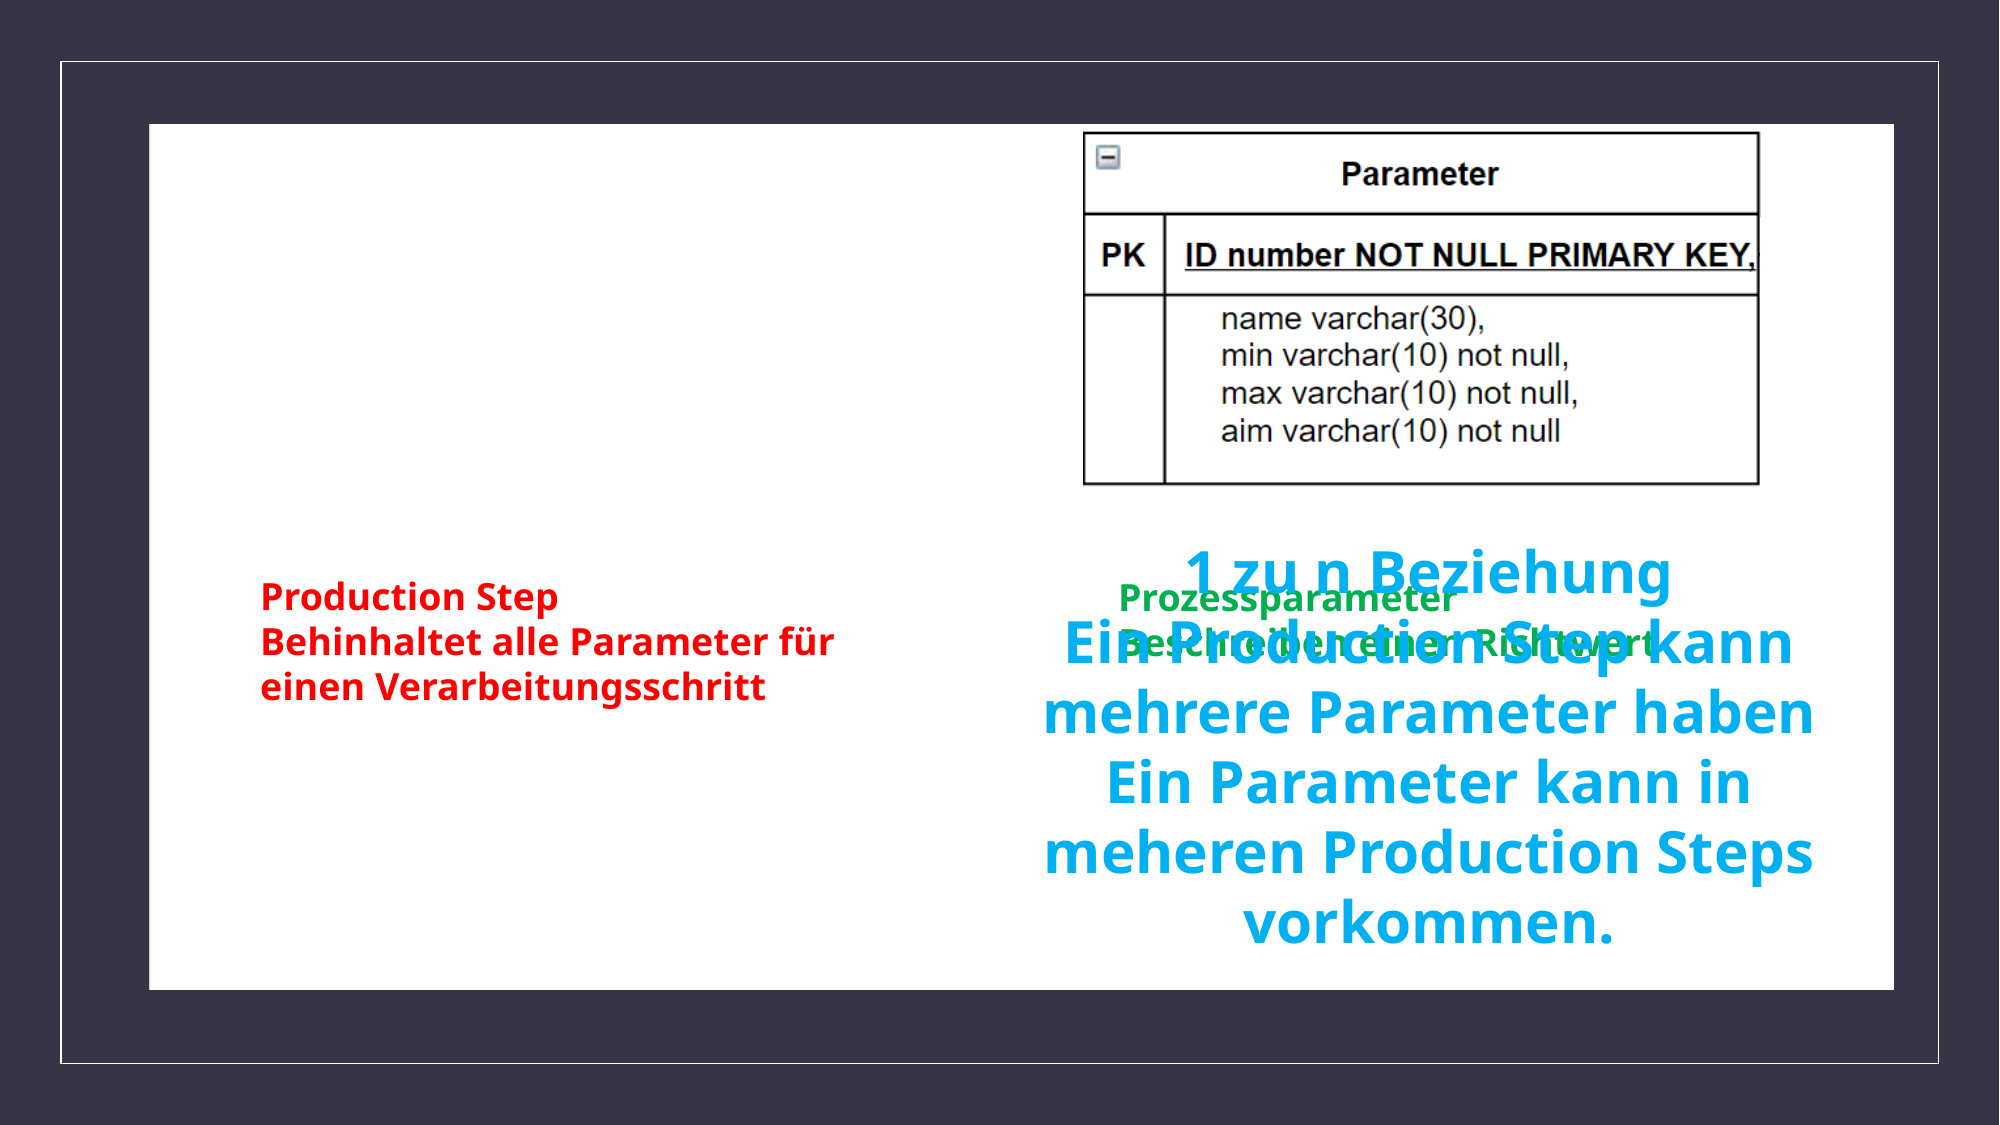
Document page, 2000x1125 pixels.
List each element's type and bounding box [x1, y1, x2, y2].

picture [149, 124, 1894, 990]
